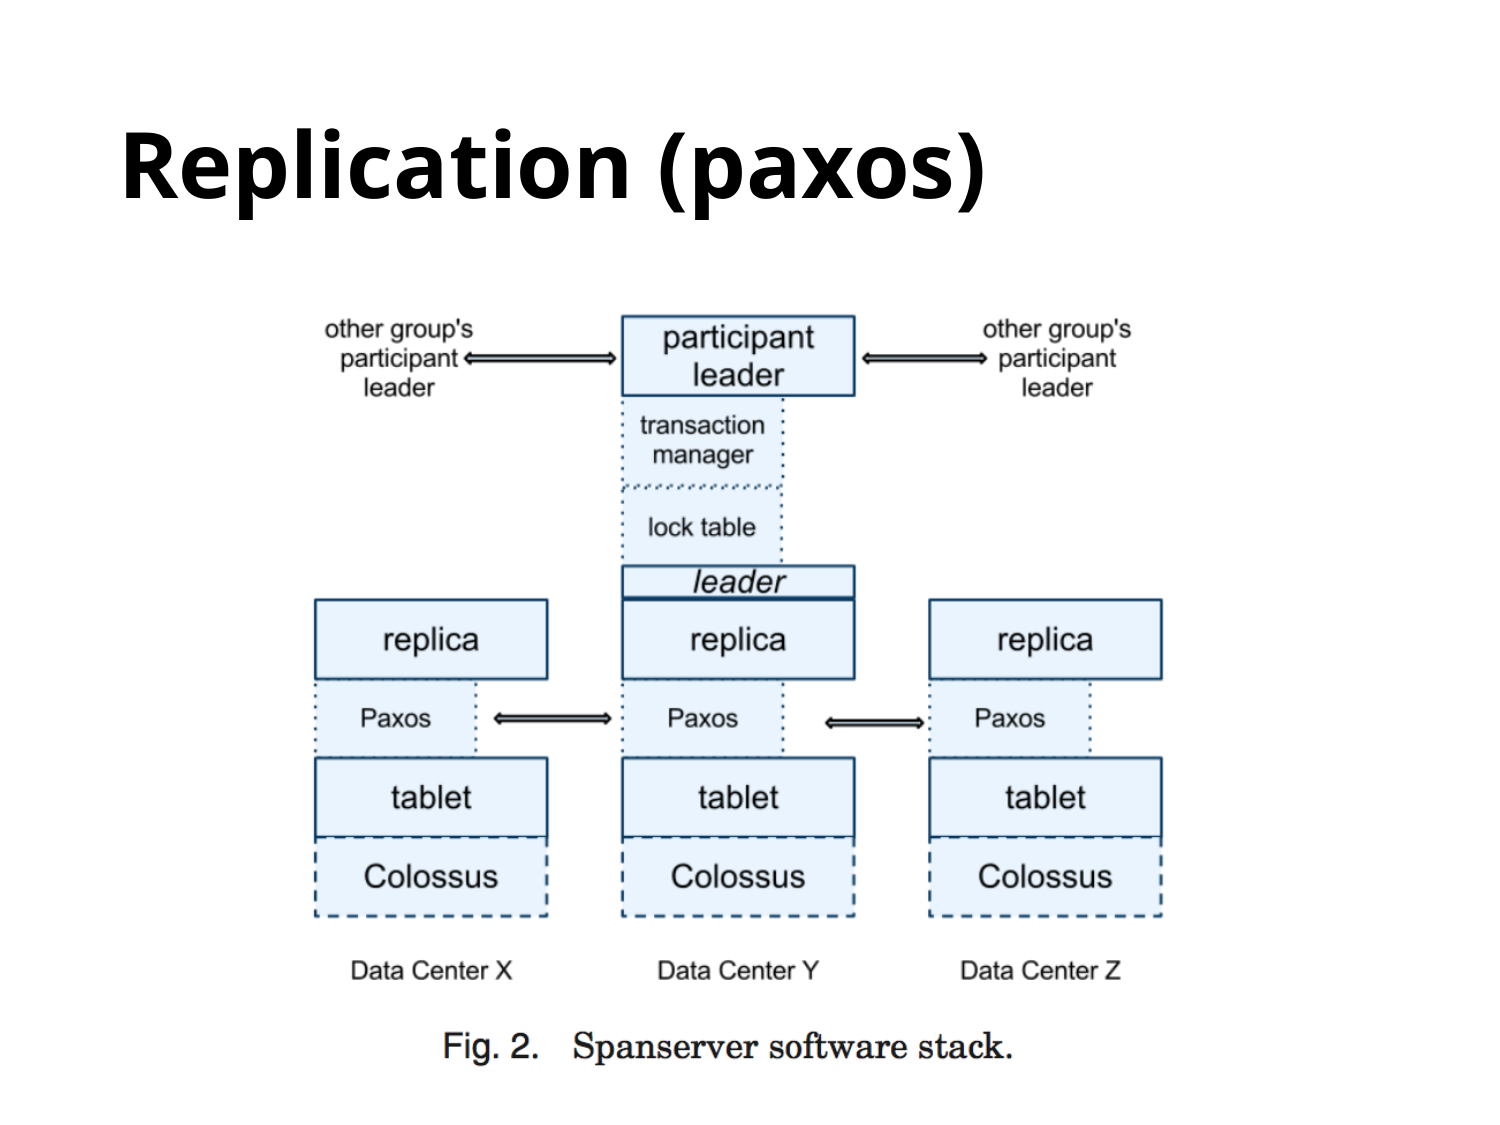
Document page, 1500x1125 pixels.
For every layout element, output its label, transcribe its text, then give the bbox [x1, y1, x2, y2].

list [252, 299, 1237, 1079]
title Replication (paxos) [103, 59, 1441, 278]
